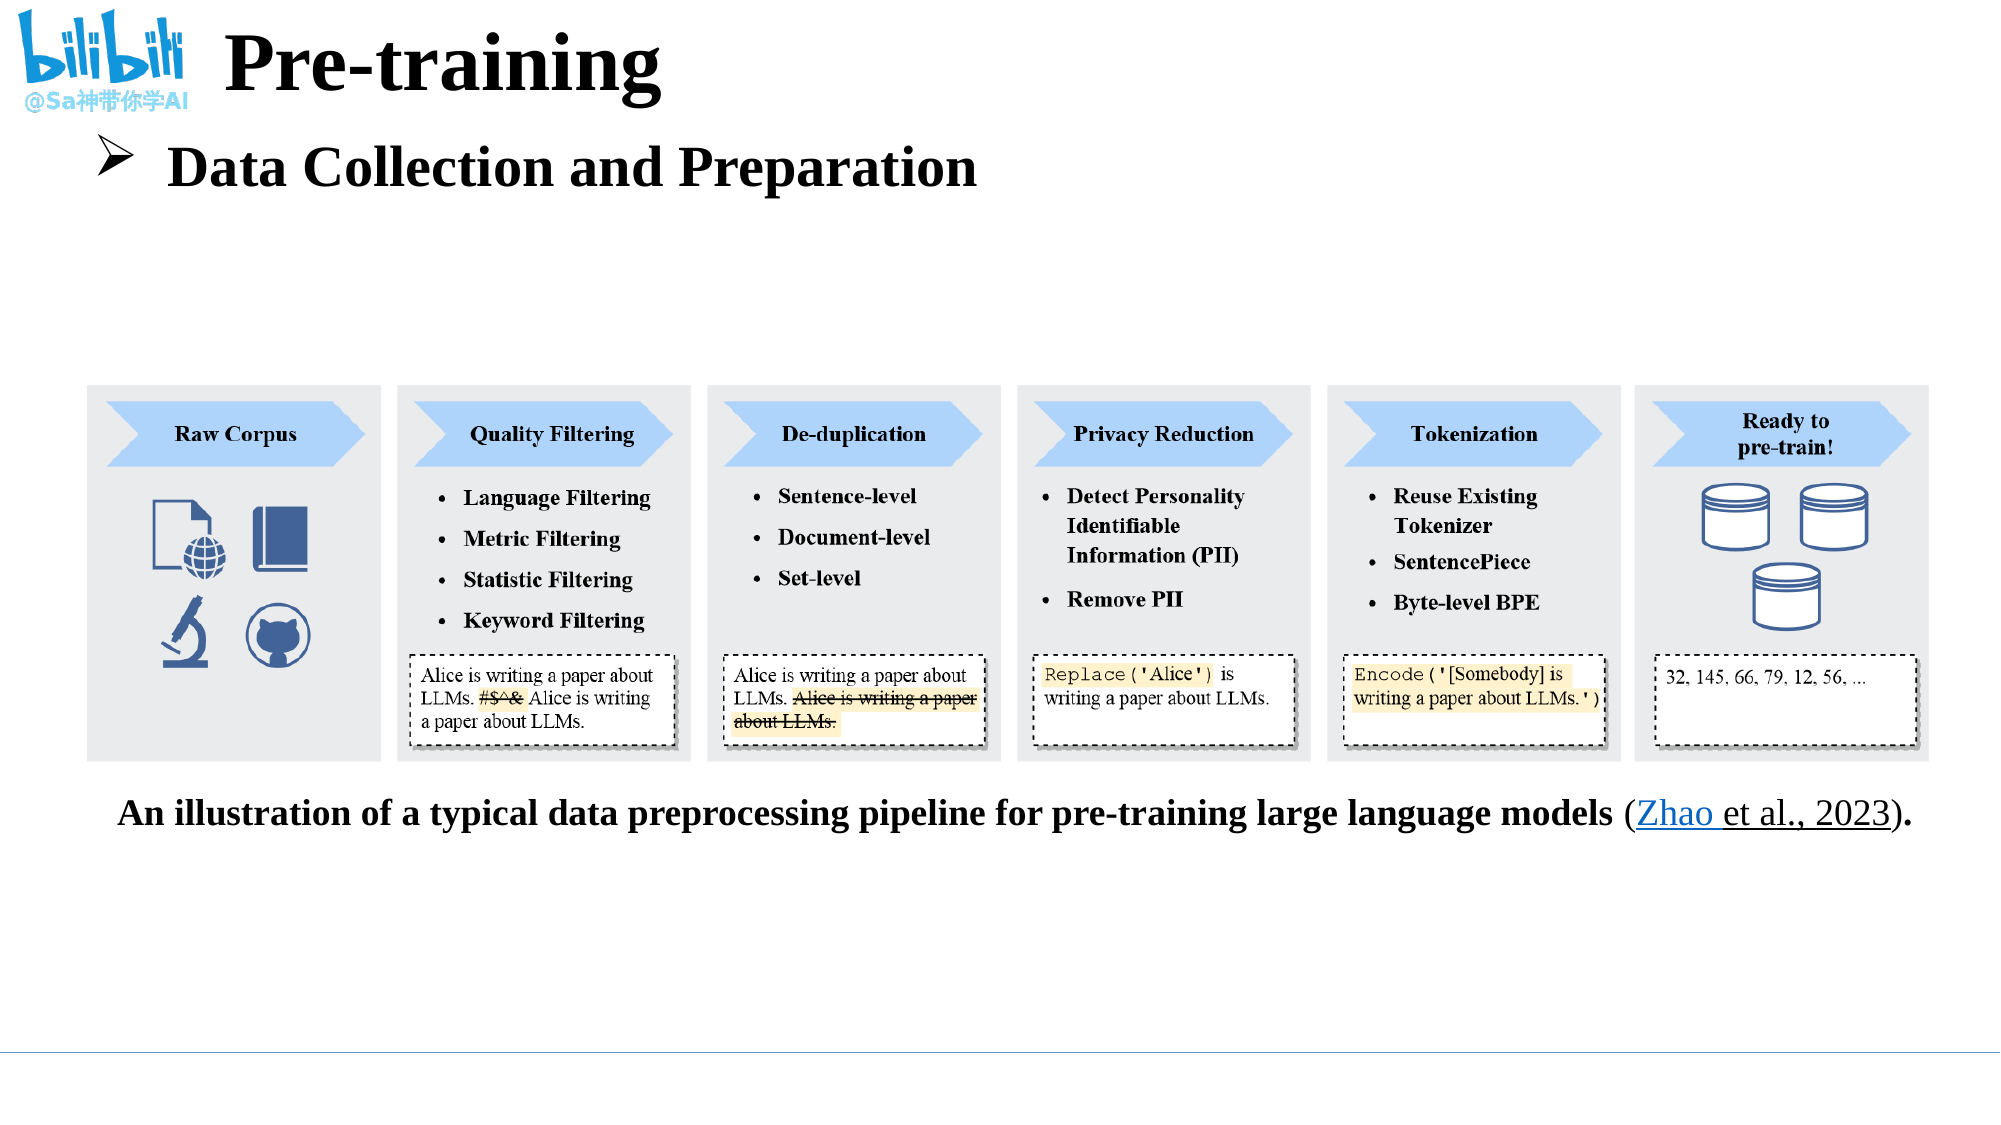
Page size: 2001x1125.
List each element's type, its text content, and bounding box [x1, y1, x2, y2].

picture [18, 9, 210, 114]
text_box An illustration of a typical data preprocessing pipeline for pre-training large language models (Zhao et al., 2023). [102, 781, 1937, 841]
picture [78, 371, 1940, 781]
text_box Pre-training [209, 0, 1677, 115]
text_box Data Collection and Preparation [78, 120, 1016, 205]
